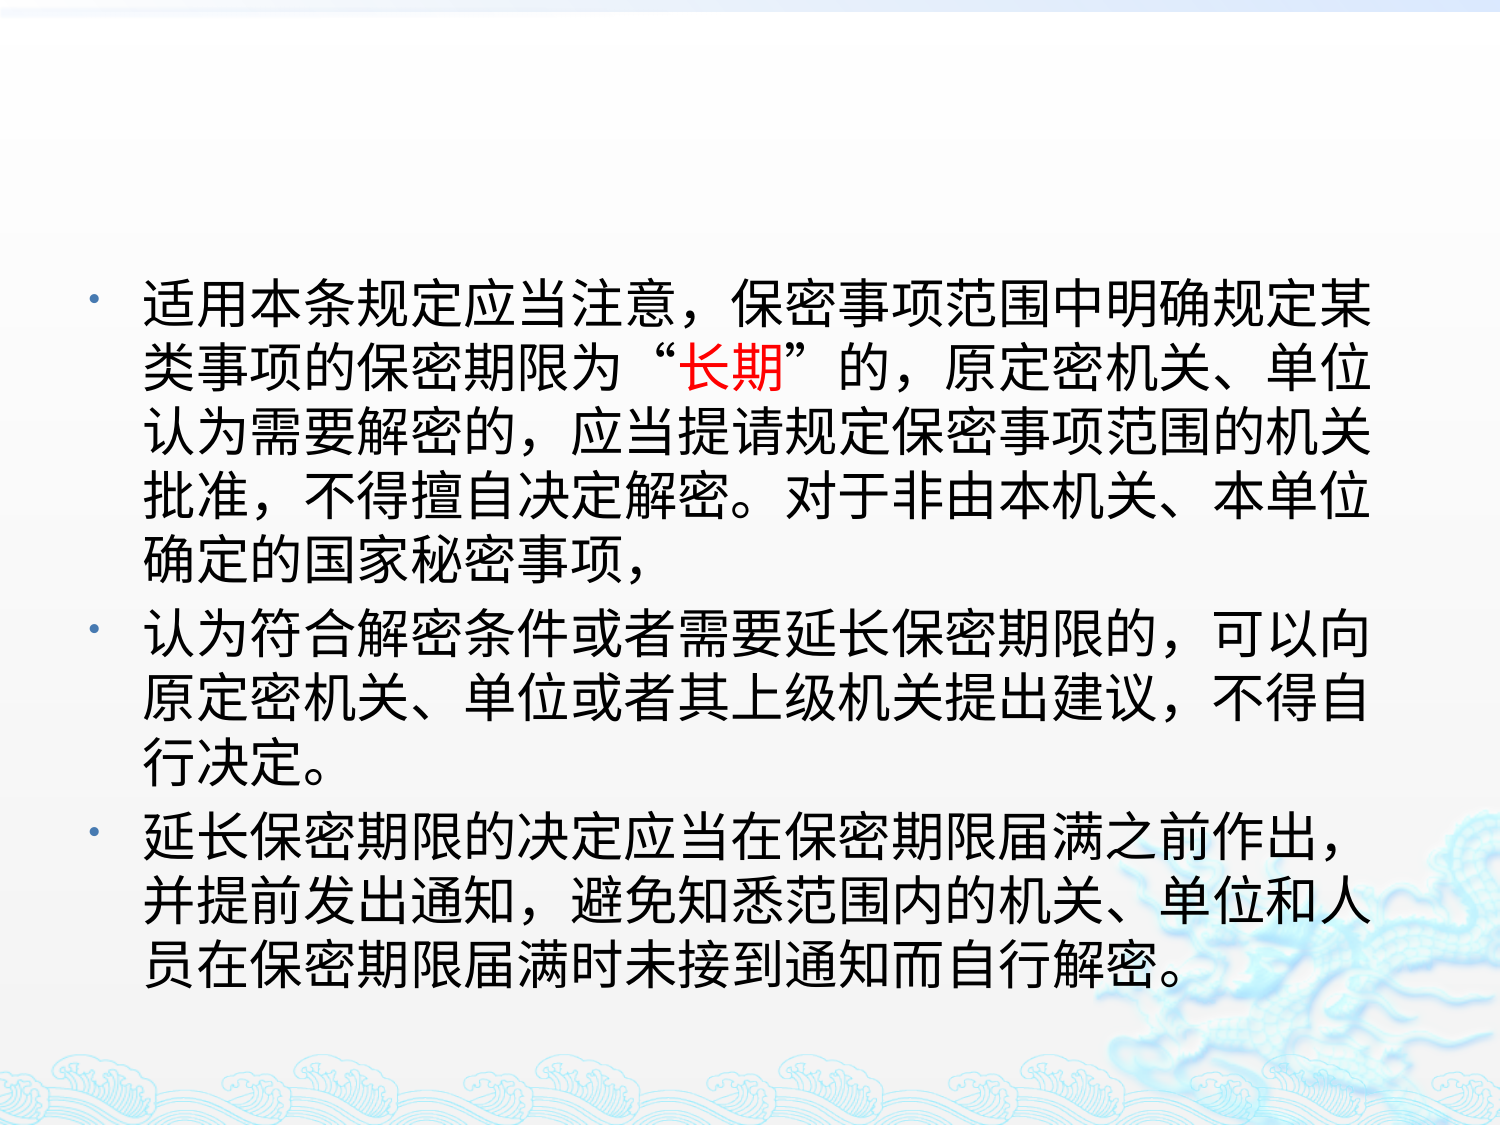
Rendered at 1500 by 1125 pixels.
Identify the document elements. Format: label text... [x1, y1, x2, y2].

list 适用本条规定应当注意，保密事项范围中明确规定某类事项的保密期限为“长期”的，原定密机关、单位认为需要解密的，应当提请规定保密事项范围的机关批准，不得擅自决定解密。对于非由本机关、本单位确定的国家秘密事项， 认为符合解密条件或者需要延长保密期限的，可以向原定密机关、单位或者其上级机关提出建议，不得自行决定。 延长保密期限的决定应当在保密期限届满之前作出，并提前发出通知，避免知悉范围内的机关、单位和人员在保密期限届满时未接到通知而自行解密。 [75, 262, 1425, 1005]
